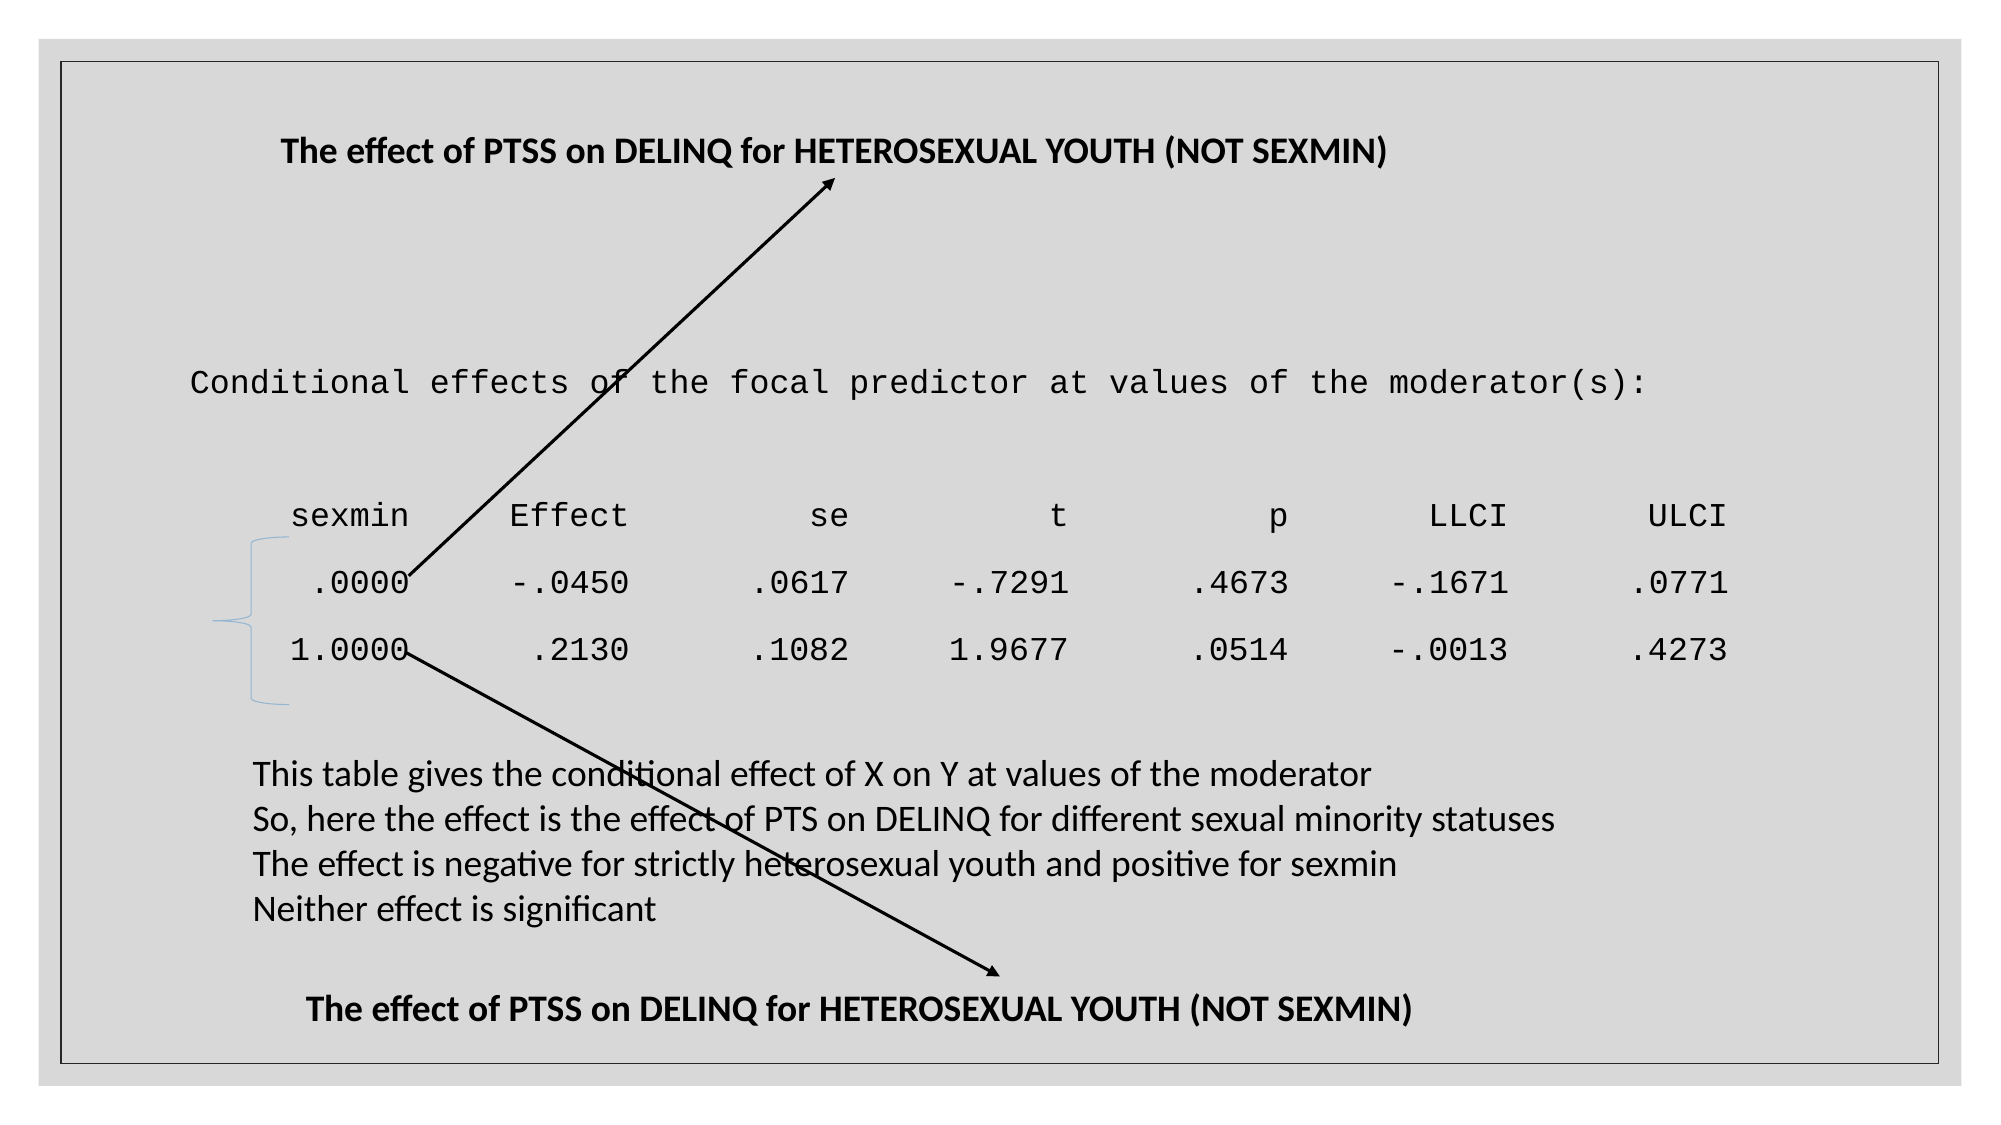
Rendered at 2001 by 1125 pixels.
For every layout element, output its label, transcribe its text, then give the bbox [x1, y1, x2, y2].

list Conditional effects of the focal predictor at values of the moderator(s): sexmin Effect se t p LLCI ULCI .0000 -.0450 .0617 -.7291 .4673 -.1671 .0771 1.0000 .2130 .1082 1.9677 .0514 -.0013 .4273 [174, 345, 1825, 977]
text_box The effect of PTSS on DELINQ for HETEROSEXUAL YOUTH (NOT SEXMIN) [291, 976, 1709, 1037]
text_box The effect of PTSS on DELINQ for HETEROSEXUAL YOUTH (NOT SEXMIN) [265, 118, 1405, 178]
text_box This table gives the conditional effect of X on Y at values of the moderator So, here the effect is the effect of PTS on DELINQ for different sexual minority statuses The effect is negative for strictly heterosexual youth and positive for sexmin Neither effect is significant [1006, 742, 1572, 937]
text_box This table gives the conditional effect of X on Y at values of the moderator So, here the effect is the effect of PTS on DELINQ for different sexual minority statuses The effect is negative for strictly heterosexual youth and positive for sexmin Neither effect is significant [237, 742, 399, 937]
text_box [212, 536, 290, 706]
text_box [405, 652, 1000, 977]
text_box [408, 178, 836, 576]
